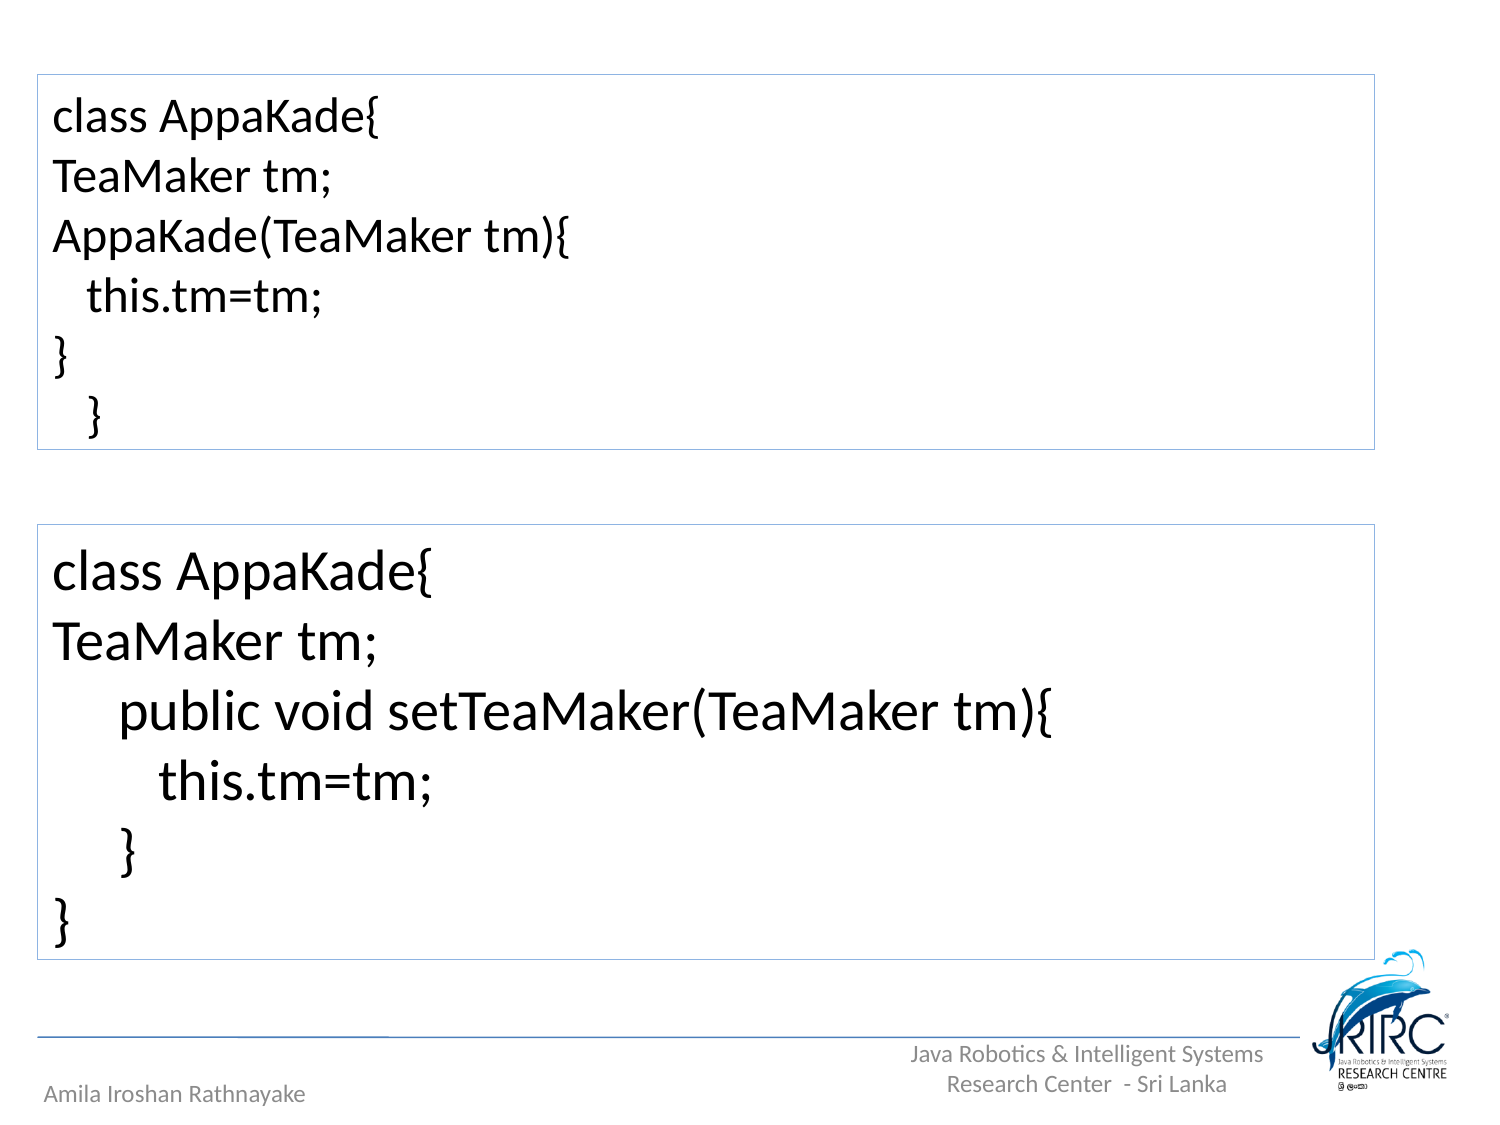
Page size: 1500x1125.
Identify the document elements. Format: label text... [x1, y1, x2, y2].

picture [1312, 949, 1450, 1091]
footer Java Robotics & Intelligent Systems Research Center - Sri Lanka [849, 1037, 1310, 1098]
text_box class AppaKade{ TeaMaker tm; public void setTeaMaker(TeaMaker tm){ this.tm=tm; } } [37, 524, 1375, 960]
text_box Amila Iroshan Rathnayake [0, 1062, 413, 1123]
text_box class AppaKade{ TeaMaker tm; AppaKade(TeaMaker tm){ this.tm=tm; } } [37, 74, 1375, 450]
